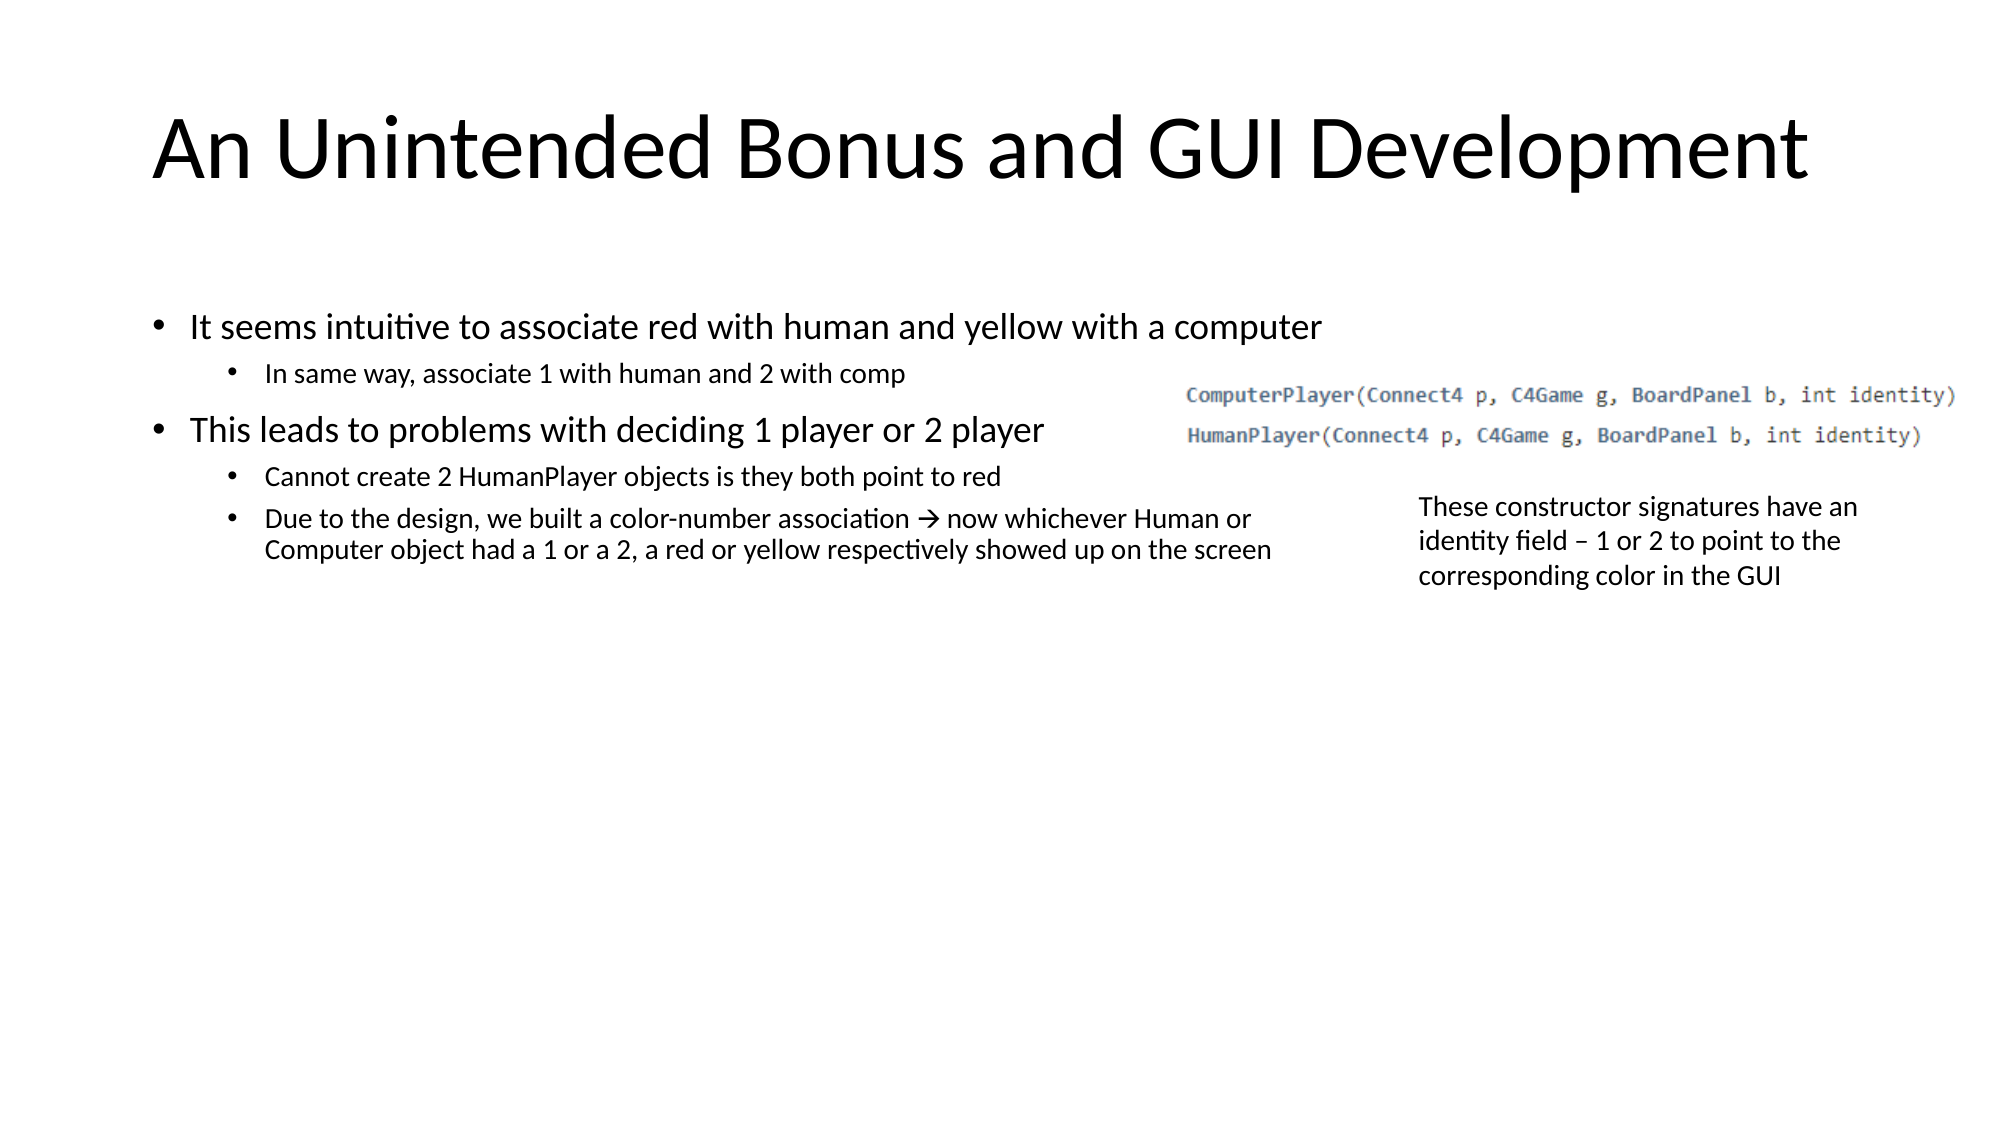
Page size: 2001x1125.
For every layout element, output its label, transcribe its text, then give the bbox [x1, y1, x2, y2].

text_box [1177, 377, 1961, 457]
title An Unintended Bonus and GUI Development [137, 40, 1863, 258]
text_box These constructor signatures have an identity field – 1 or 2 to point to the corresponding color in the GUI [1403, 479, 1928, 600]
list It seems intuitive to associate red with human and yellow with a computer In same way, associate 1 with human and 2 with comp This leads to problems with deciding 1 player or 2 player Cannot create 2 HumanPlayer objects is they both point to red Due to the design, we built a color-number association 🡪 now whichever Human or Computer object had a 1 or a 2, a red or yellow respectively showed up on the screen [137, 299, 1352, 1014]
